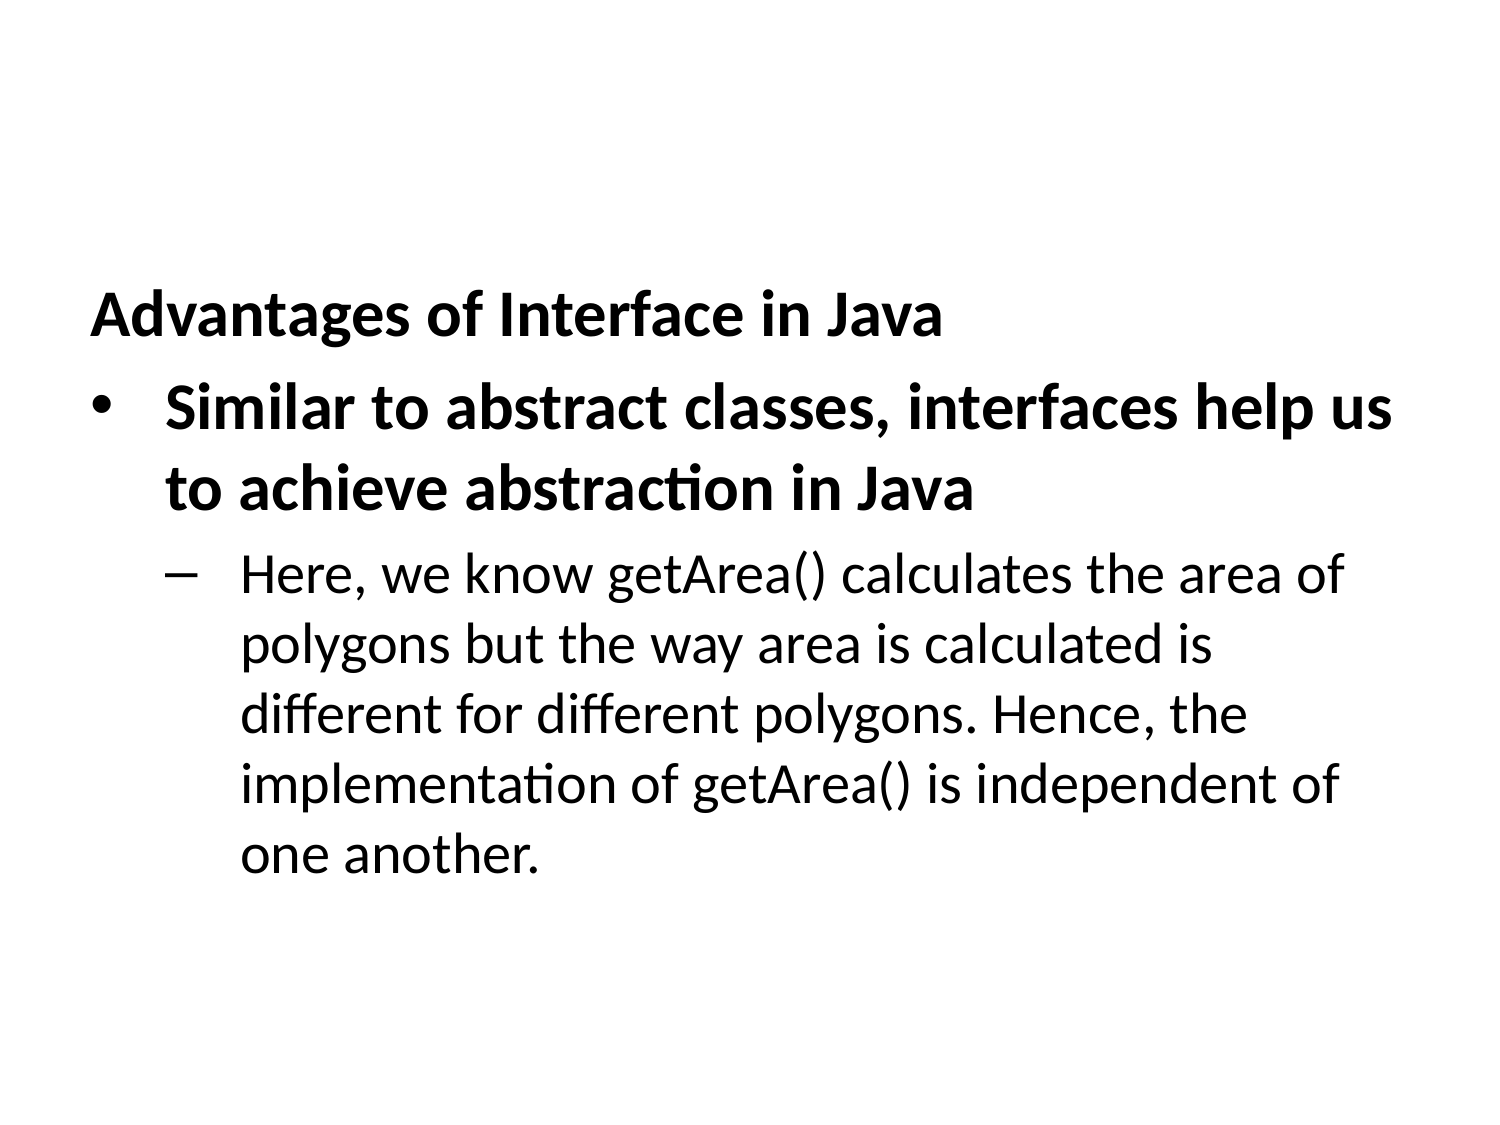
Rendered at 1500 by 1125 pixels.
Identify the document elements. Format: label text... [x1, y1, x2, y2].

list Advantages of Interface in Java Similar to abstract classes, interfaces help us to achieve abstraction in Java Here, we know getArea() calculates the area of polygons but the way area is calculated is different for different polygons. Hence, the implementation of getArea() is independent of one another. [75, 262, 1425, 1005]
